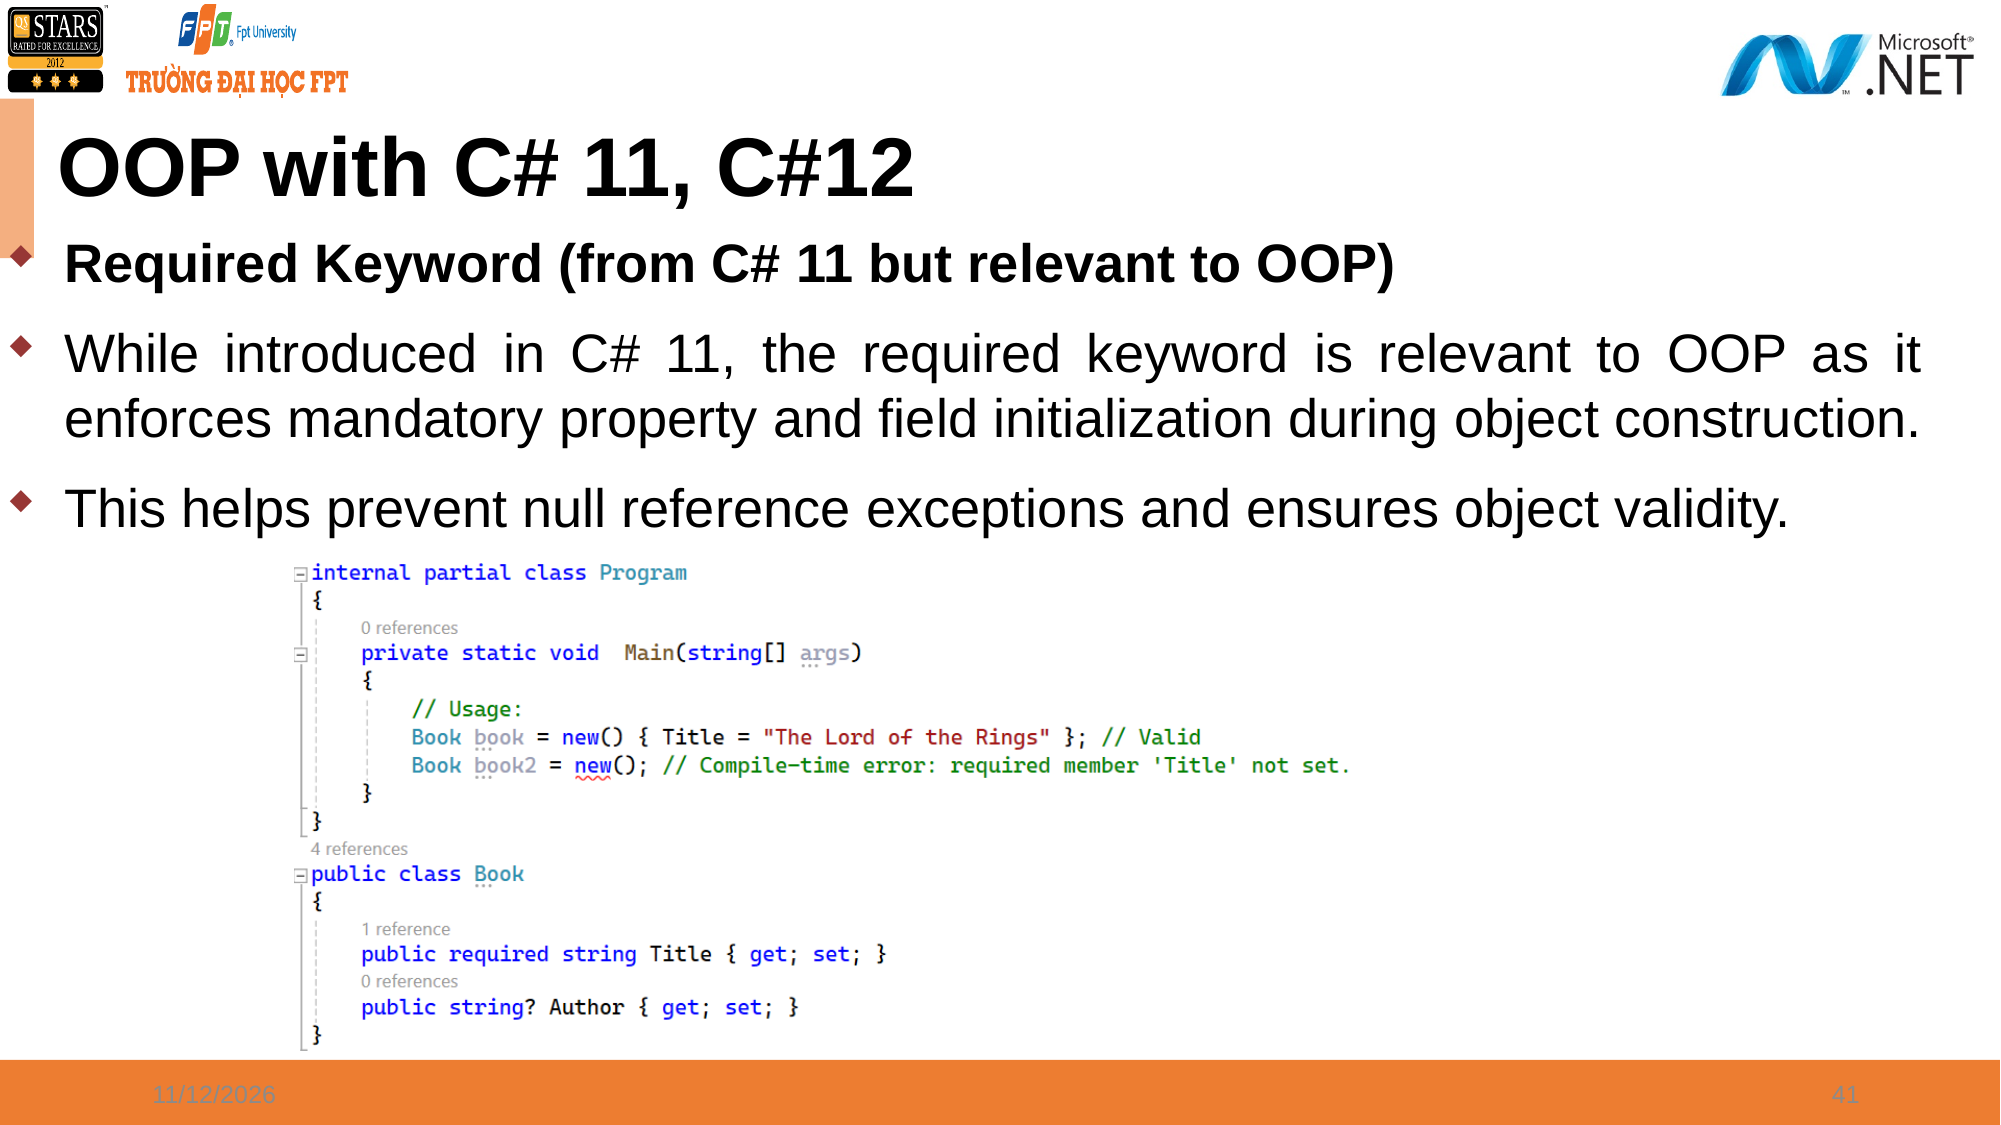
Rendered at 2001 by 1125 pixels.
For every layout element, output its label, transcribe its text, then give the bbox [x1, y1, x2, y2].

picture [294, 560, 1393, 1052]
picture [1685, 0, 2001, 129]
text_box OOP with C# 11, C#12 [42, 117, 1131, 220]
text_box Required Keyword (from C# 11 but relevant to OOP) While introduced in C# 11, the required keyword is relevant to OOP as it enforces mandatory property and field initialization during object construction. This helps prevent null reference exceptions and ensures object validity. [0, 220, 1940, 546]
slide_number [137, 1063, 588, 1123]
slide_number 41 [1424, 1063, 1875, 1123]
